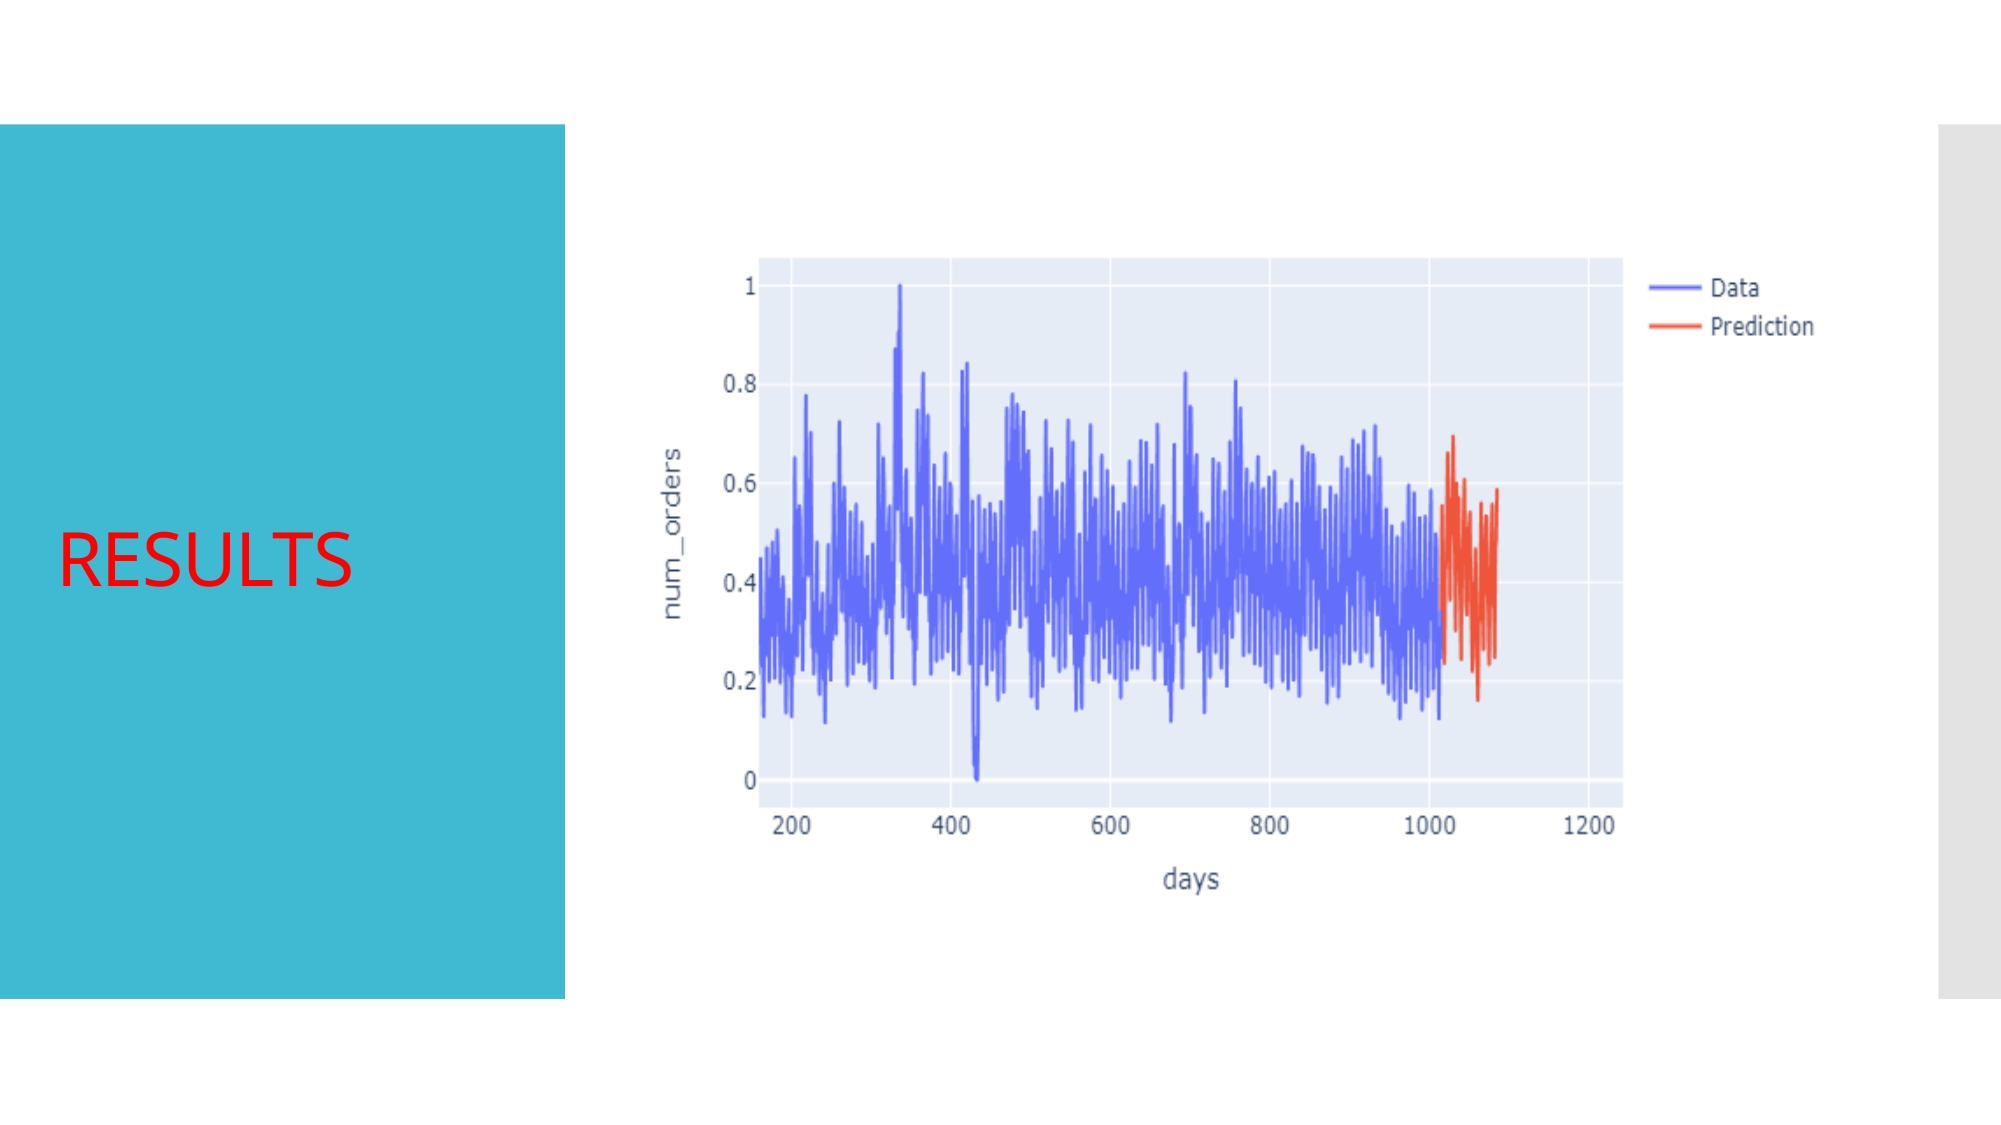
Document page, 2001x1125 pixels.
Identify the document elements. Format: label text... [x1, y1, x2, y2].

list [619, 206, 1846, 905]
title RESULTS [41, 184, 525, 940]
